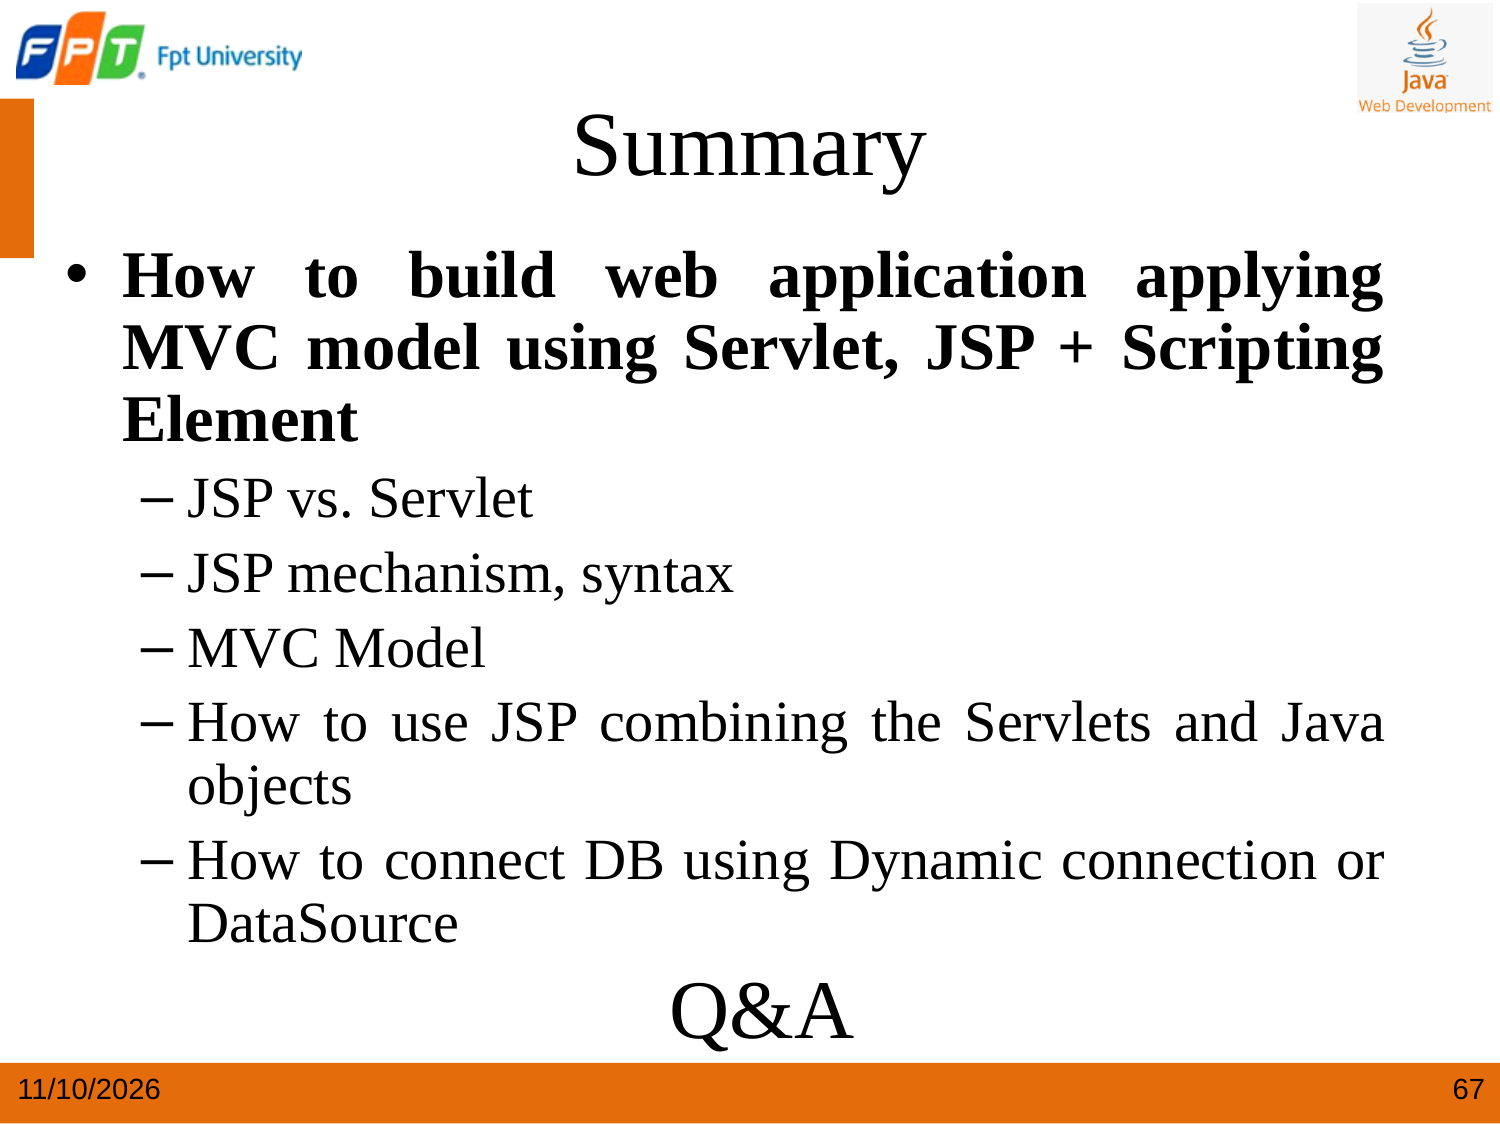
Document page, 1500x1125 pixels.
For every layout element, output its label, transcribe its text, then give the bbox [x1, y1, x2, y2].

slide_number 67 [1050, 1063, 1500, 1124]
list How to build web application applying MVC model using Servlet, JSP + Scripting Element JSP vs. Servlet JSP mechanism, syntax MVC Model How to use JSP combining the Servlets and Java objects How to connect DB using Dynamic connection or DataSource [50, 232, 1401, 861]
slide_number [2, 1063, 231, 1123]
text_box Q&A [218, 948, 1306, 1063]
picture [16, 11, 302, 85]
picture [1357, 3, 1493, 113]
title Summary [75, 45, 1425, 233]
